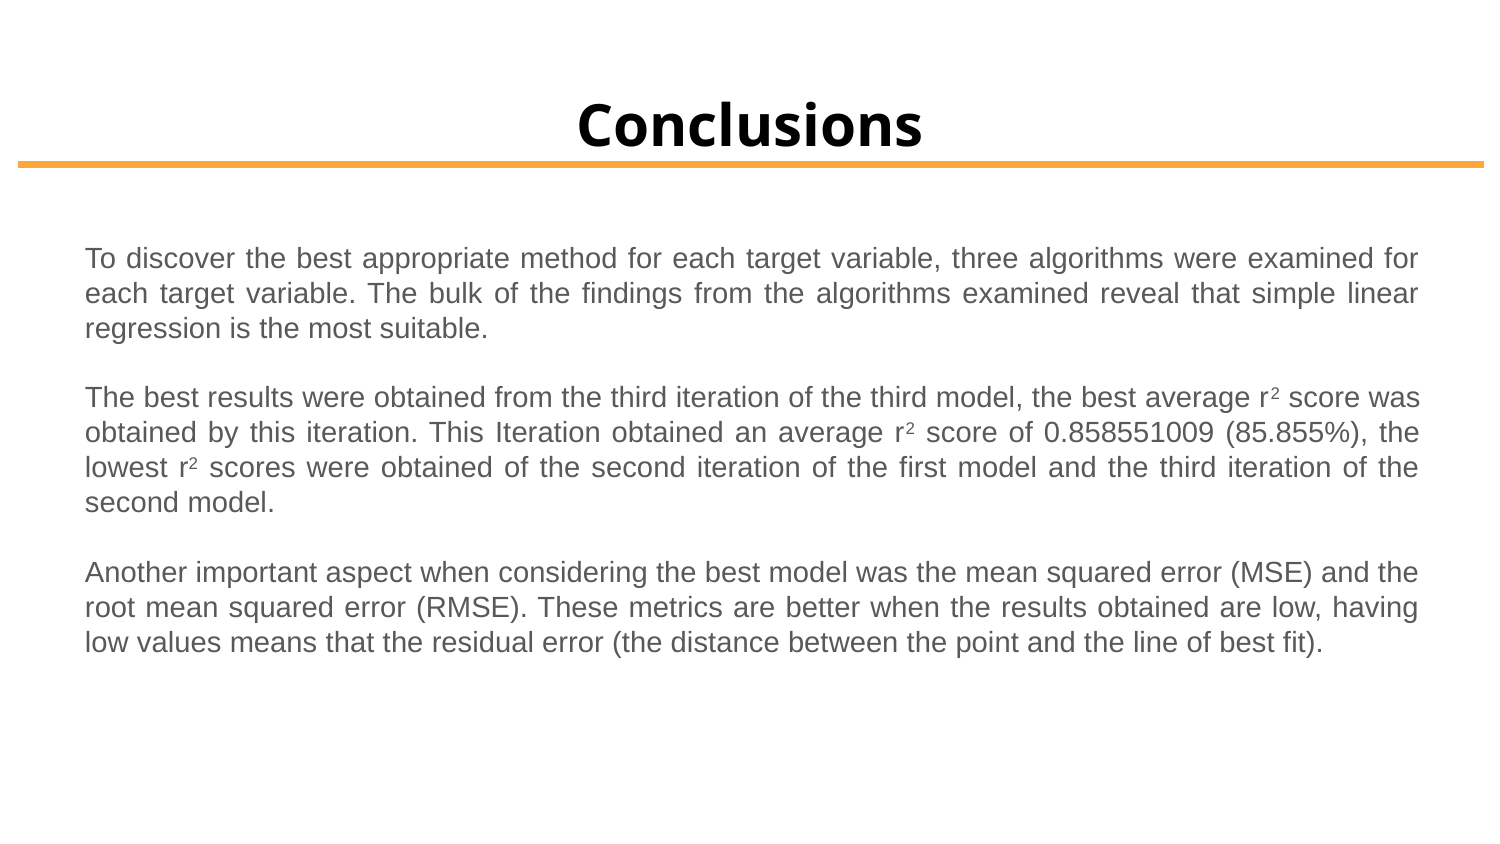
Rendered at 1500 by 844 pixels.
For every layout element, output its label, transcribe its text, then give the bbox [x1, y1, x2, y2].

list To discover the best appropriate method for each target variable, three algorithms were examined for each target variable. The bulk of the findings from the algorithms examined reveal that simple linear regression is the most suitable. The best results were obtained from the third iteration of the third model, the best average r2 score was obtained by this iteration. This Iteration obtained an average r2 score of 0.858551009 (85.855%), the lowest r2 scores were obtained of the second iteration of the first model and the third iteration of the second model. Another important aspect when considering the best model was the mean squared error (MSE) and the root mean squared error (RMSE). These metrics are better when the results obtained are low, having low values means that the residual error (the distance between the point and the line of best fit). [51, 189, 1436, 750]
title Conclusions [51, 72, 1449, 161]
